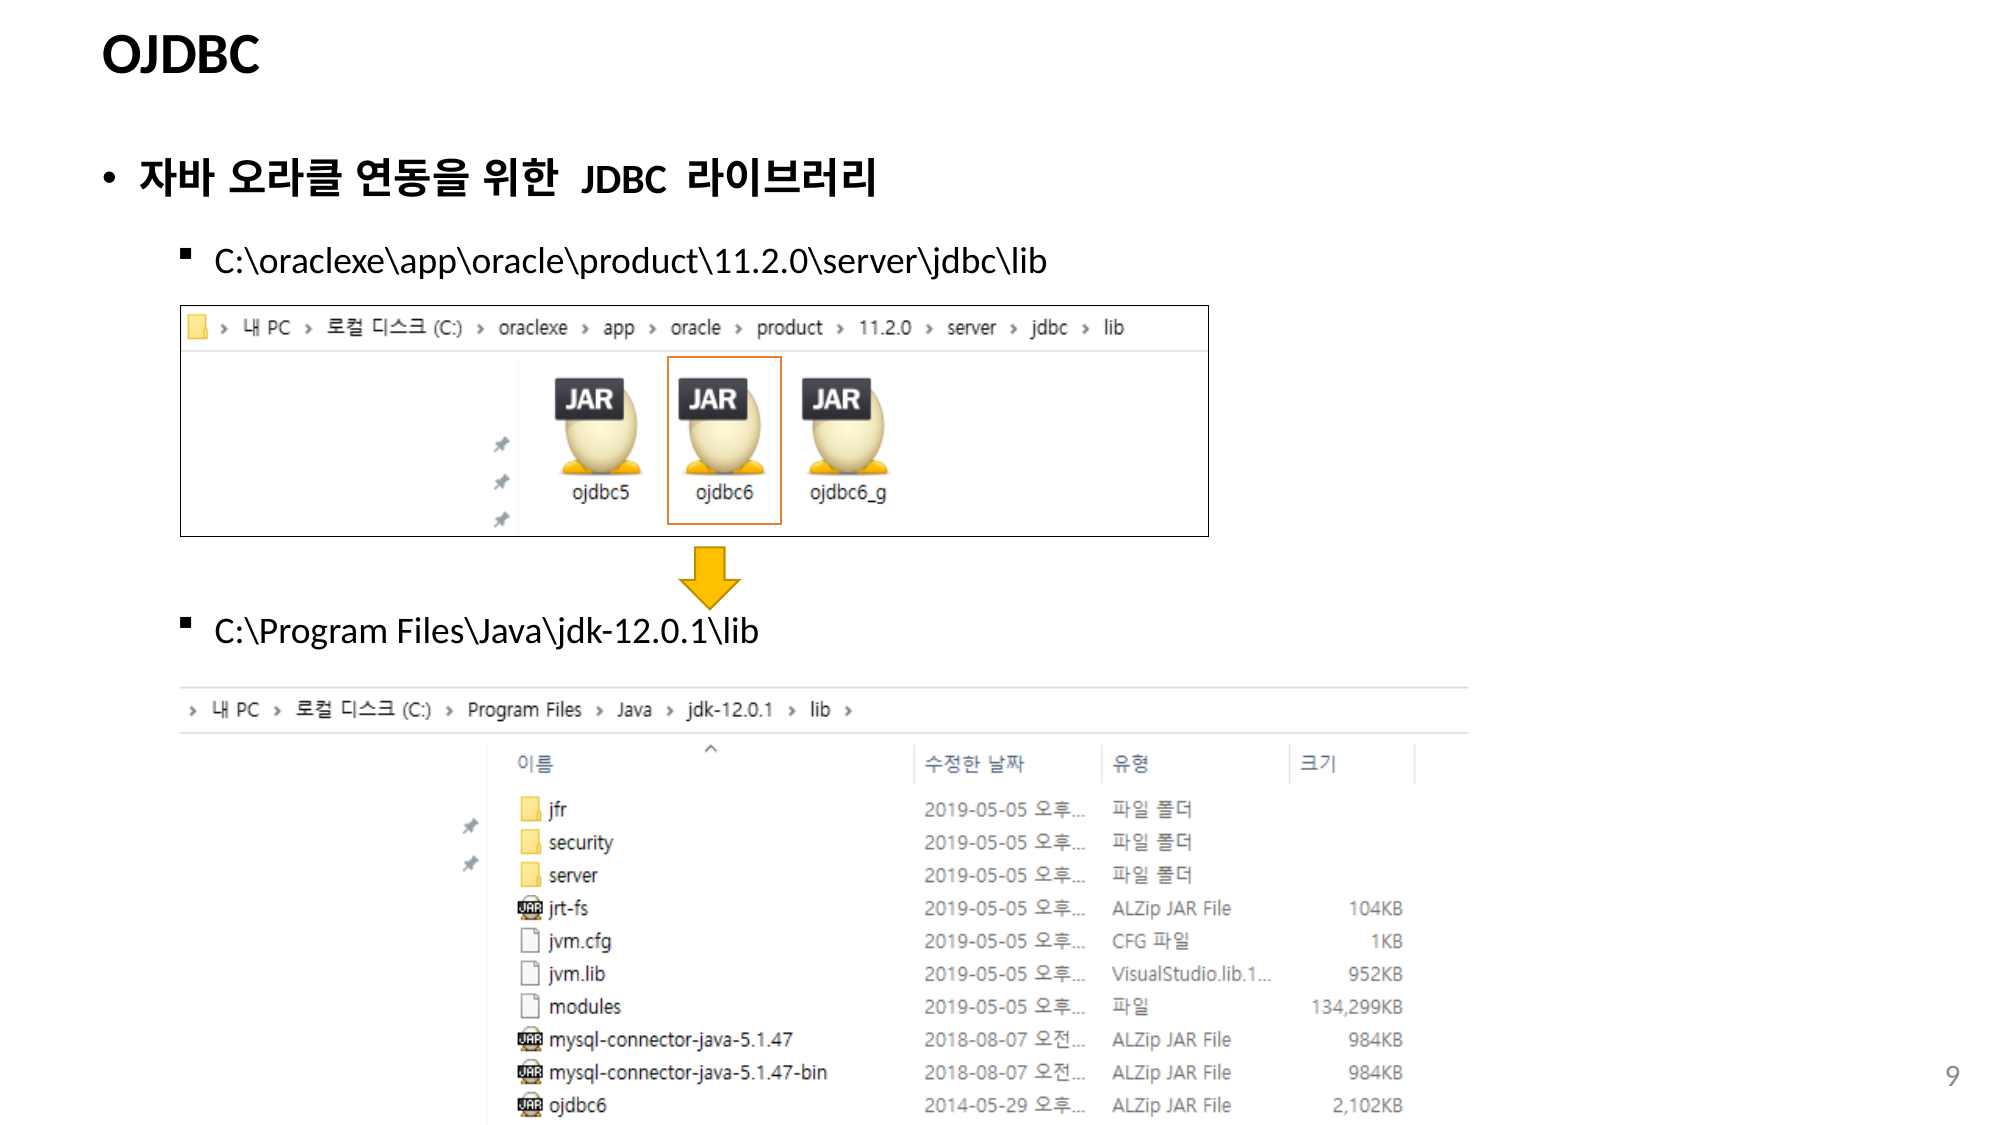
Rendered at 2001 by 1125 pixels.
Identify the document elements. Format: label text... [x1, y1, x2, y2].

picture [180, 305, 1209, 537]
title OJDBC [87, 26, 1812, 83]
slide_number 9 [1469, 1042, 1976, 1106]
list 자바 오라클 연동을 위한 JDBC 라이브러리 C:\oraclexe\app\oracle\product\11.2.0\server\jdbc\lib C:\Program Files\Java\jdk-12.0.1\lib [87, 124, 1909, 1066]
text_box [677, 546, 742, 611]
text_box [180, 684, 1469, 1125]
